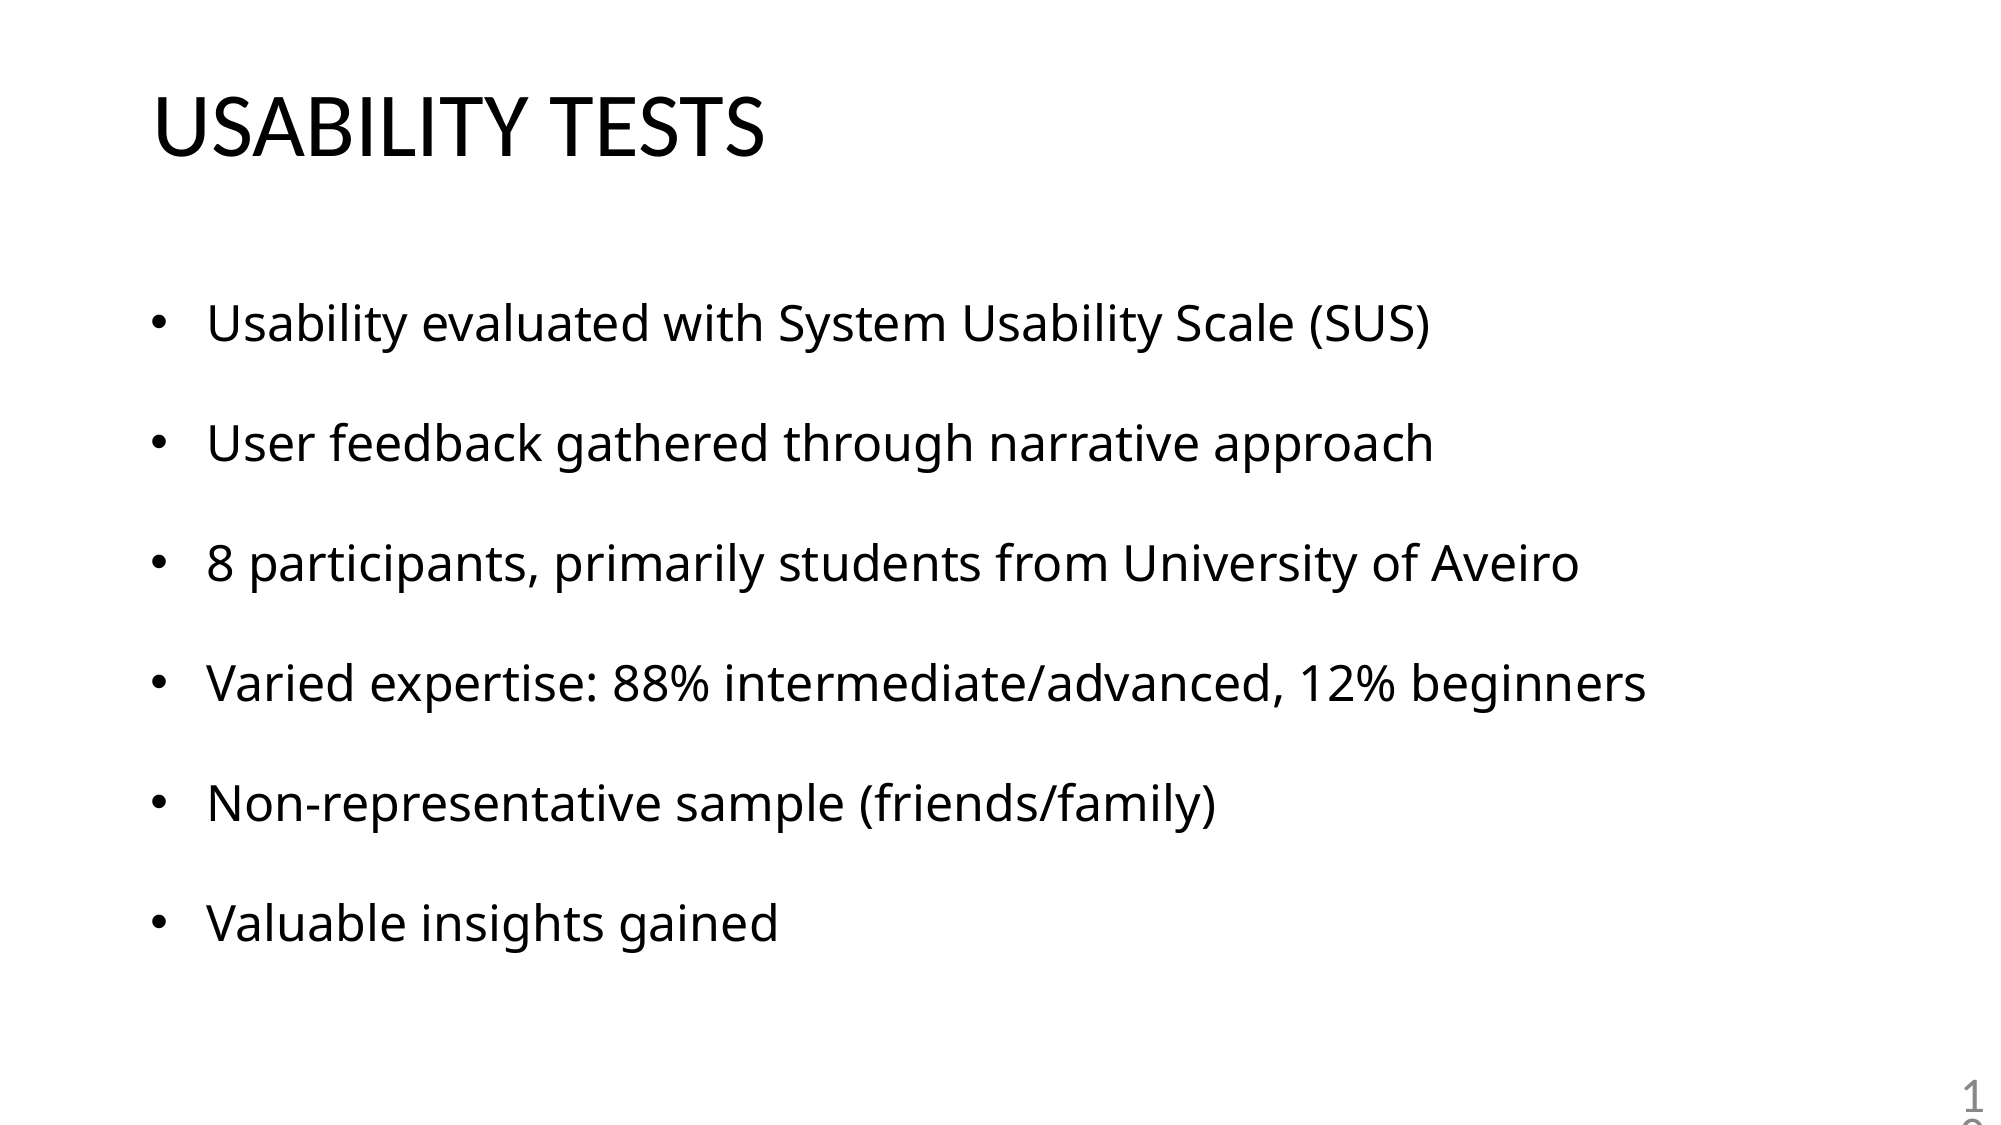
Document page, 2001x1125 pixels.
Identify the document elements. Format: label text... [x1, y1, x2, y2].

list Usability evaluated with System Usability Scale (SUS) User feedback gathered through narrative approach 8 participants, primarily students from University of Aveiro Varied expertise: 88% intermediate/advanced, 12% beginners Non-representative sample (friends/family) Valuable insights gained [150, 290, 1850, 958]
slide_number 10 [1953, 1072, 1992, 1125]
text_box USABILITY TESTS [150, 62, 1369, 175]
